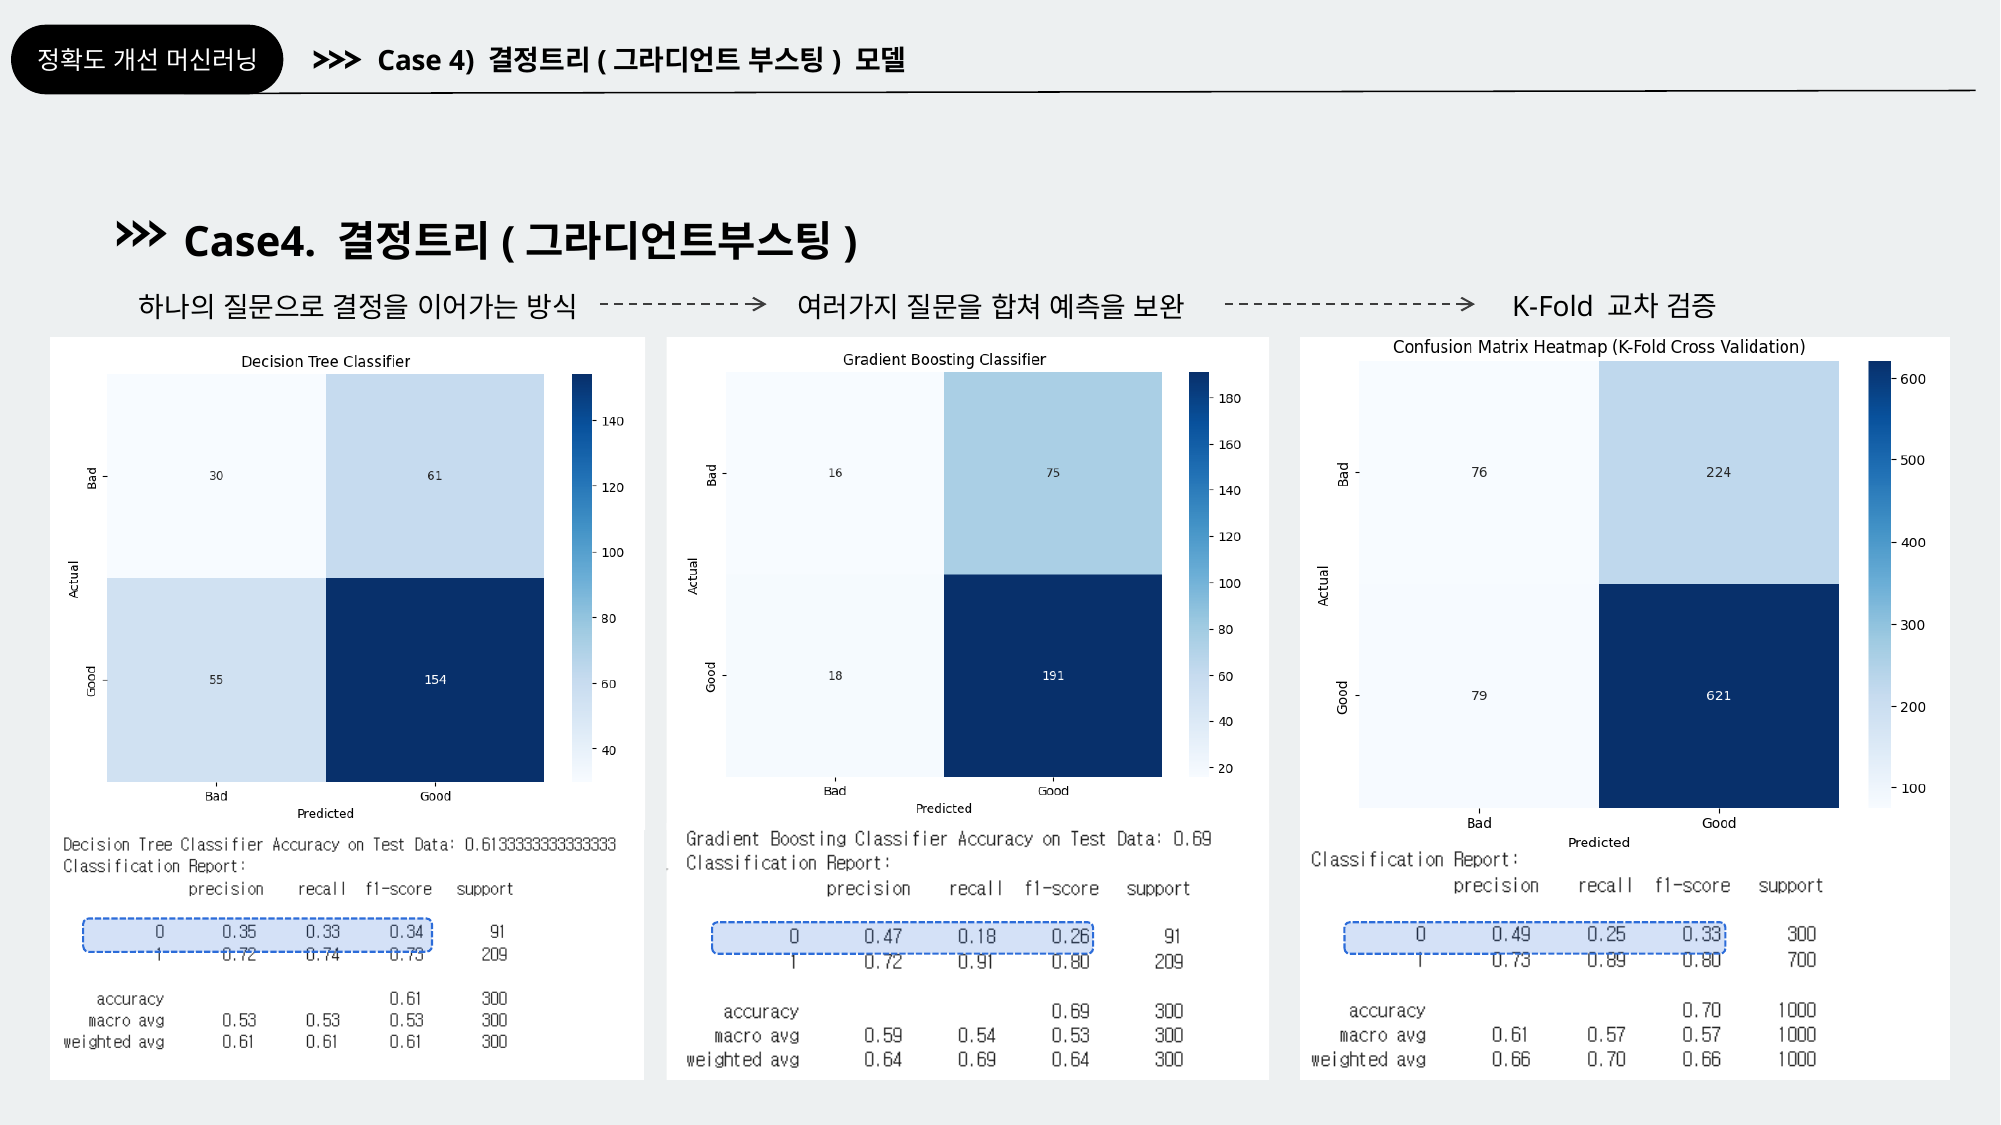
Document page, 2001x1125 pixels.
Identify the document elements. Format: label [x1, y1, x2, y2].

text_box [1299, 336, 1951, 1080]
text_box [10, 24, 1977, 95]
text_box [49, 336, 646, 1080]
text_box [116, 186, 1730, 332]
text_box [666, 336, 1270, 1081]
